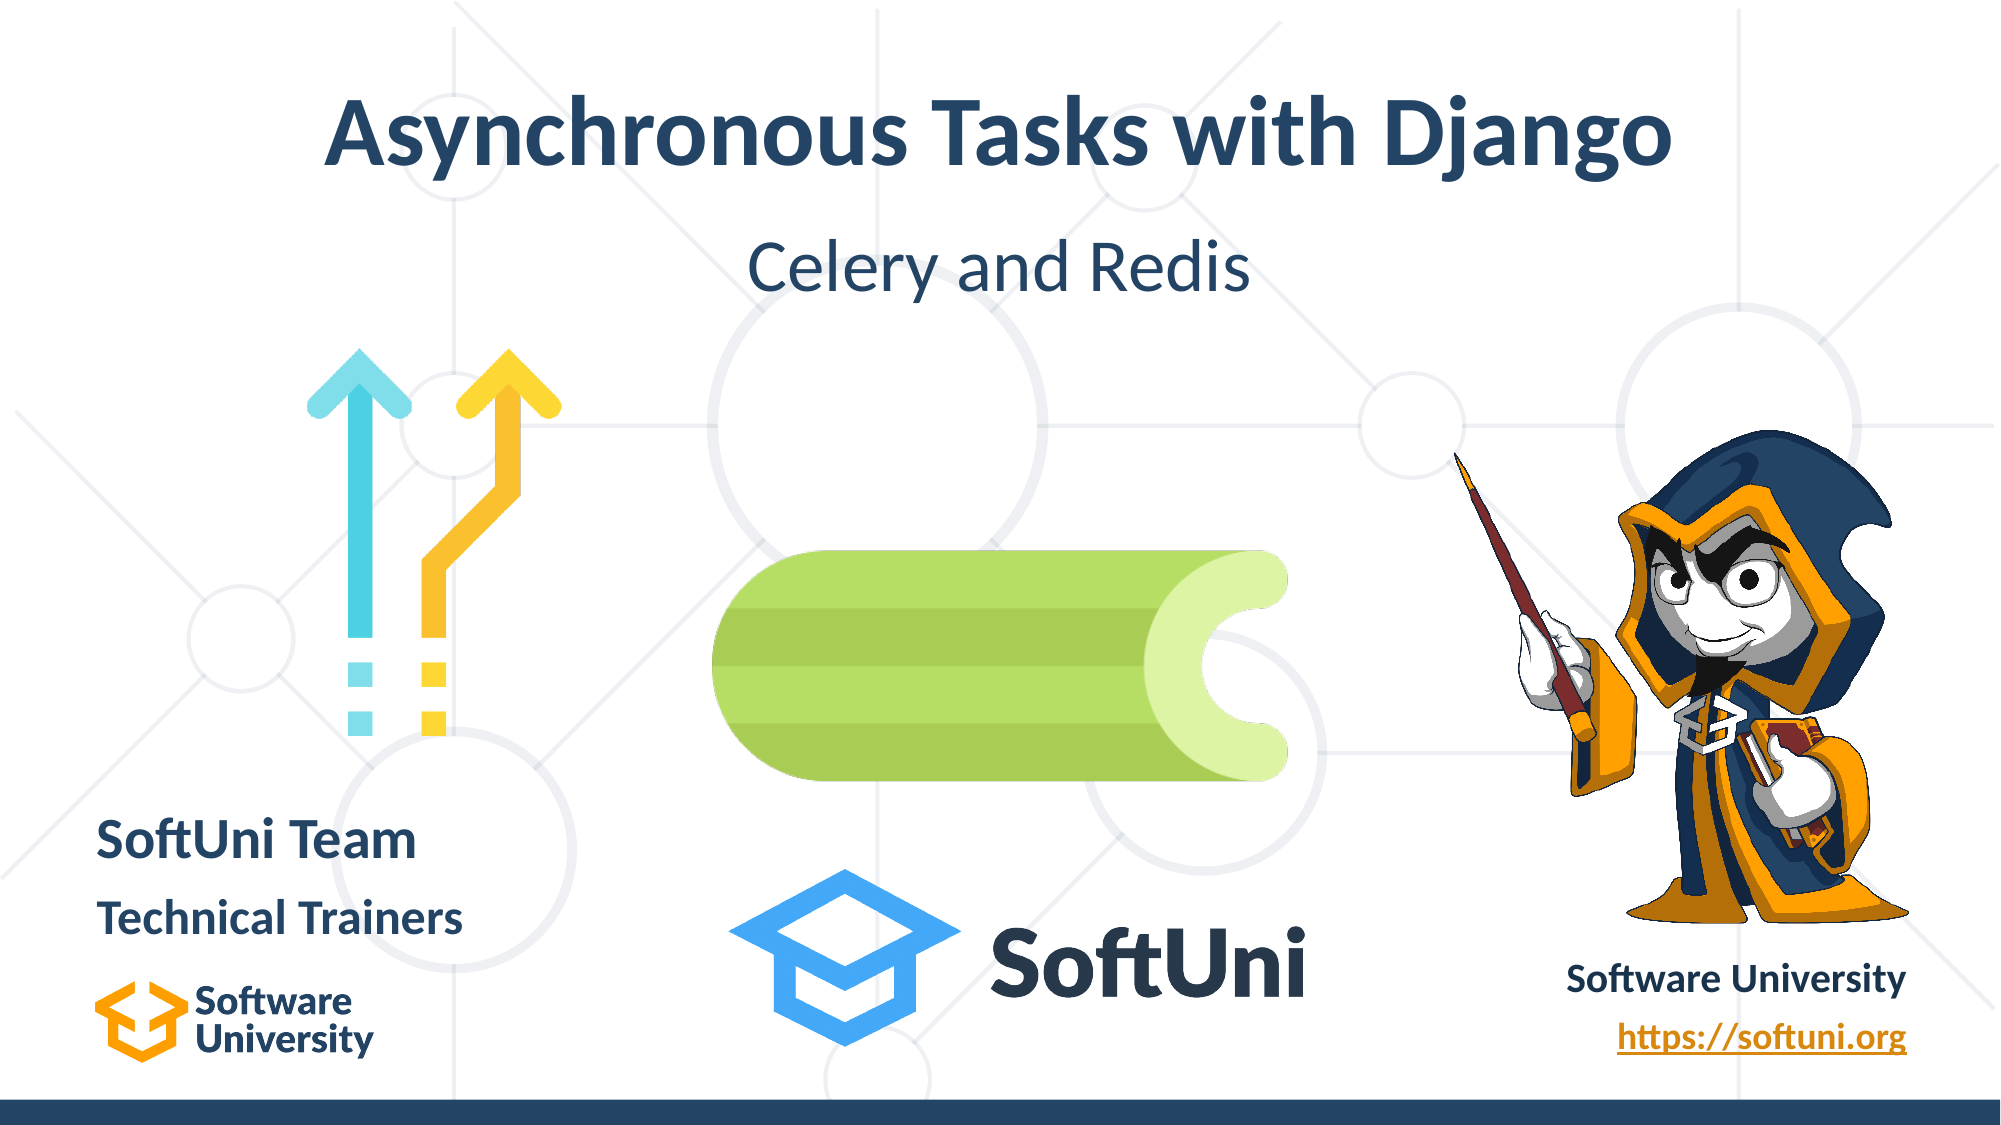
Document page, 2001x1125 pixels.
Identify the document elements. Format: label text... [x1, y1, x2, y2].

list Technical Trainers [90, 876, 580, 950]
picture [1451, 428, 1910, 924]
picture [83, 970, 384, 1074]
list https://softuni.org [1428, 1005, 1913, 1062]
list Software University [1428, 944, 1913, 1005]
list SoftUni Team [90, 795, 580, 871]
title Asynchronous Tasks with Django [90, 52, 1910, 198]
subtitle Celery and Redis [90, 206, 1910, 423]
picture [709, 377, 1325, 1064]
picture [239, 348, 627, 736]
